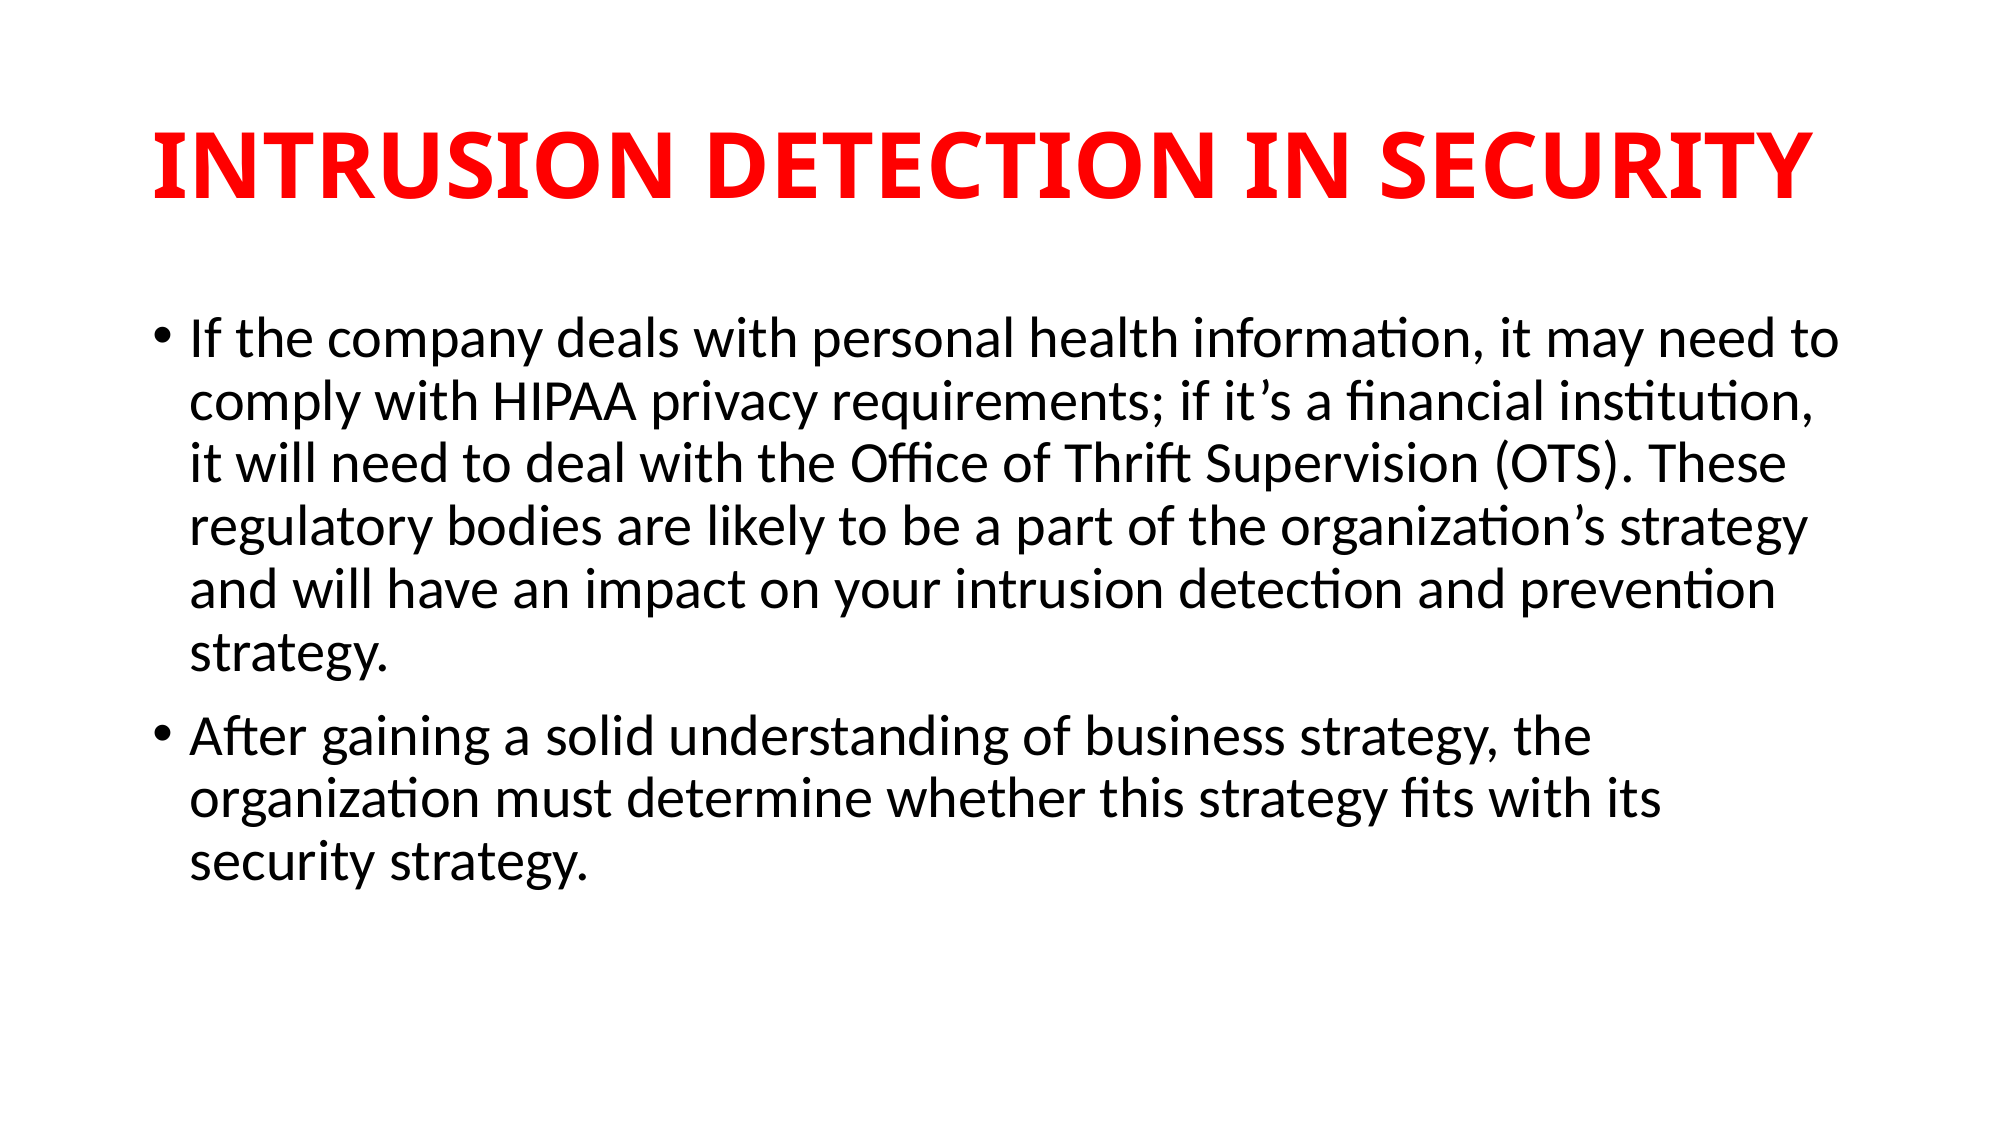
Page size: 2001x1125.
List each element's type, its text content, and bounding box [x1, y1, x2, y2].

title INTRUSION DETECTION IN SECURITY [137, 59, 1863, 278]
list If the company deals with personal health information, it may need to comply with HIPAA privacy requirements; if it’s a financial institution, it will need to deal with the Office of Thrift Supervision (OTS). These regulatory bodies are likely to be a part of the organization’s strategy and will have an impact on your intrusion detection and prevention strategy. After gaining a solid understanding of business strategy, the organization must determine whether this strategy fits with its security strategy. [137, 299, 1863, 1014]
